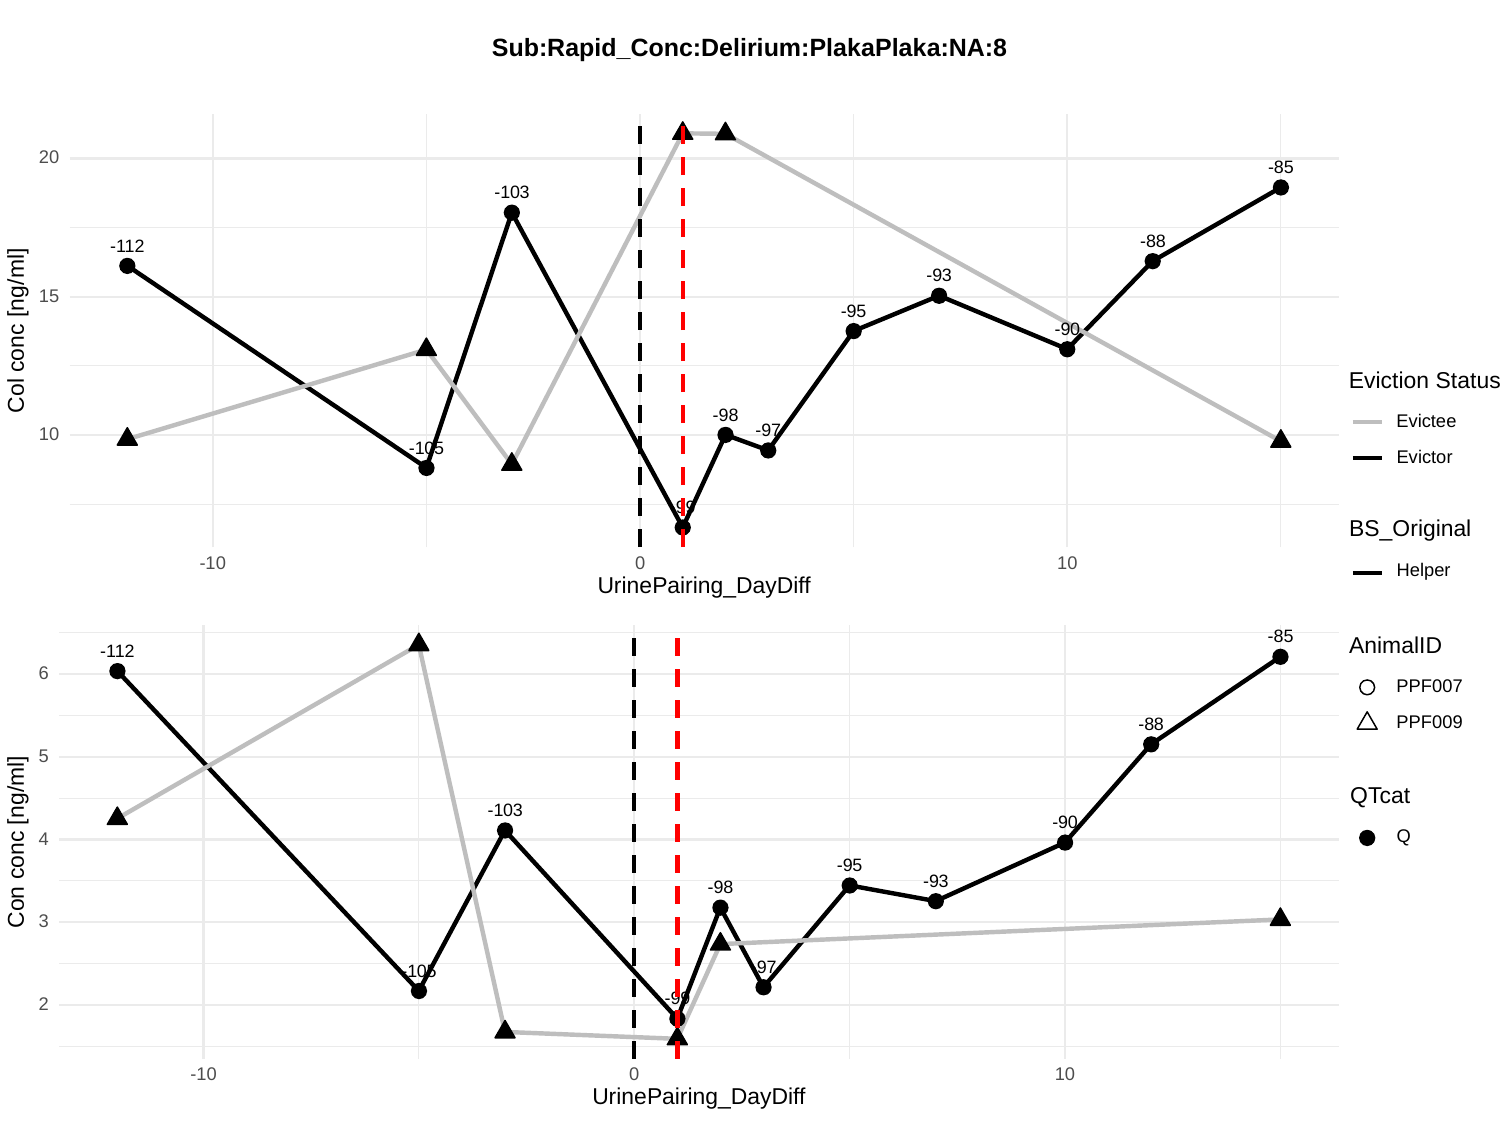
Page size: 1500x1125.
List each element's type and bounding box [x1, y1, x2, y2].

text_box [0, 0, 1500, 1125]
